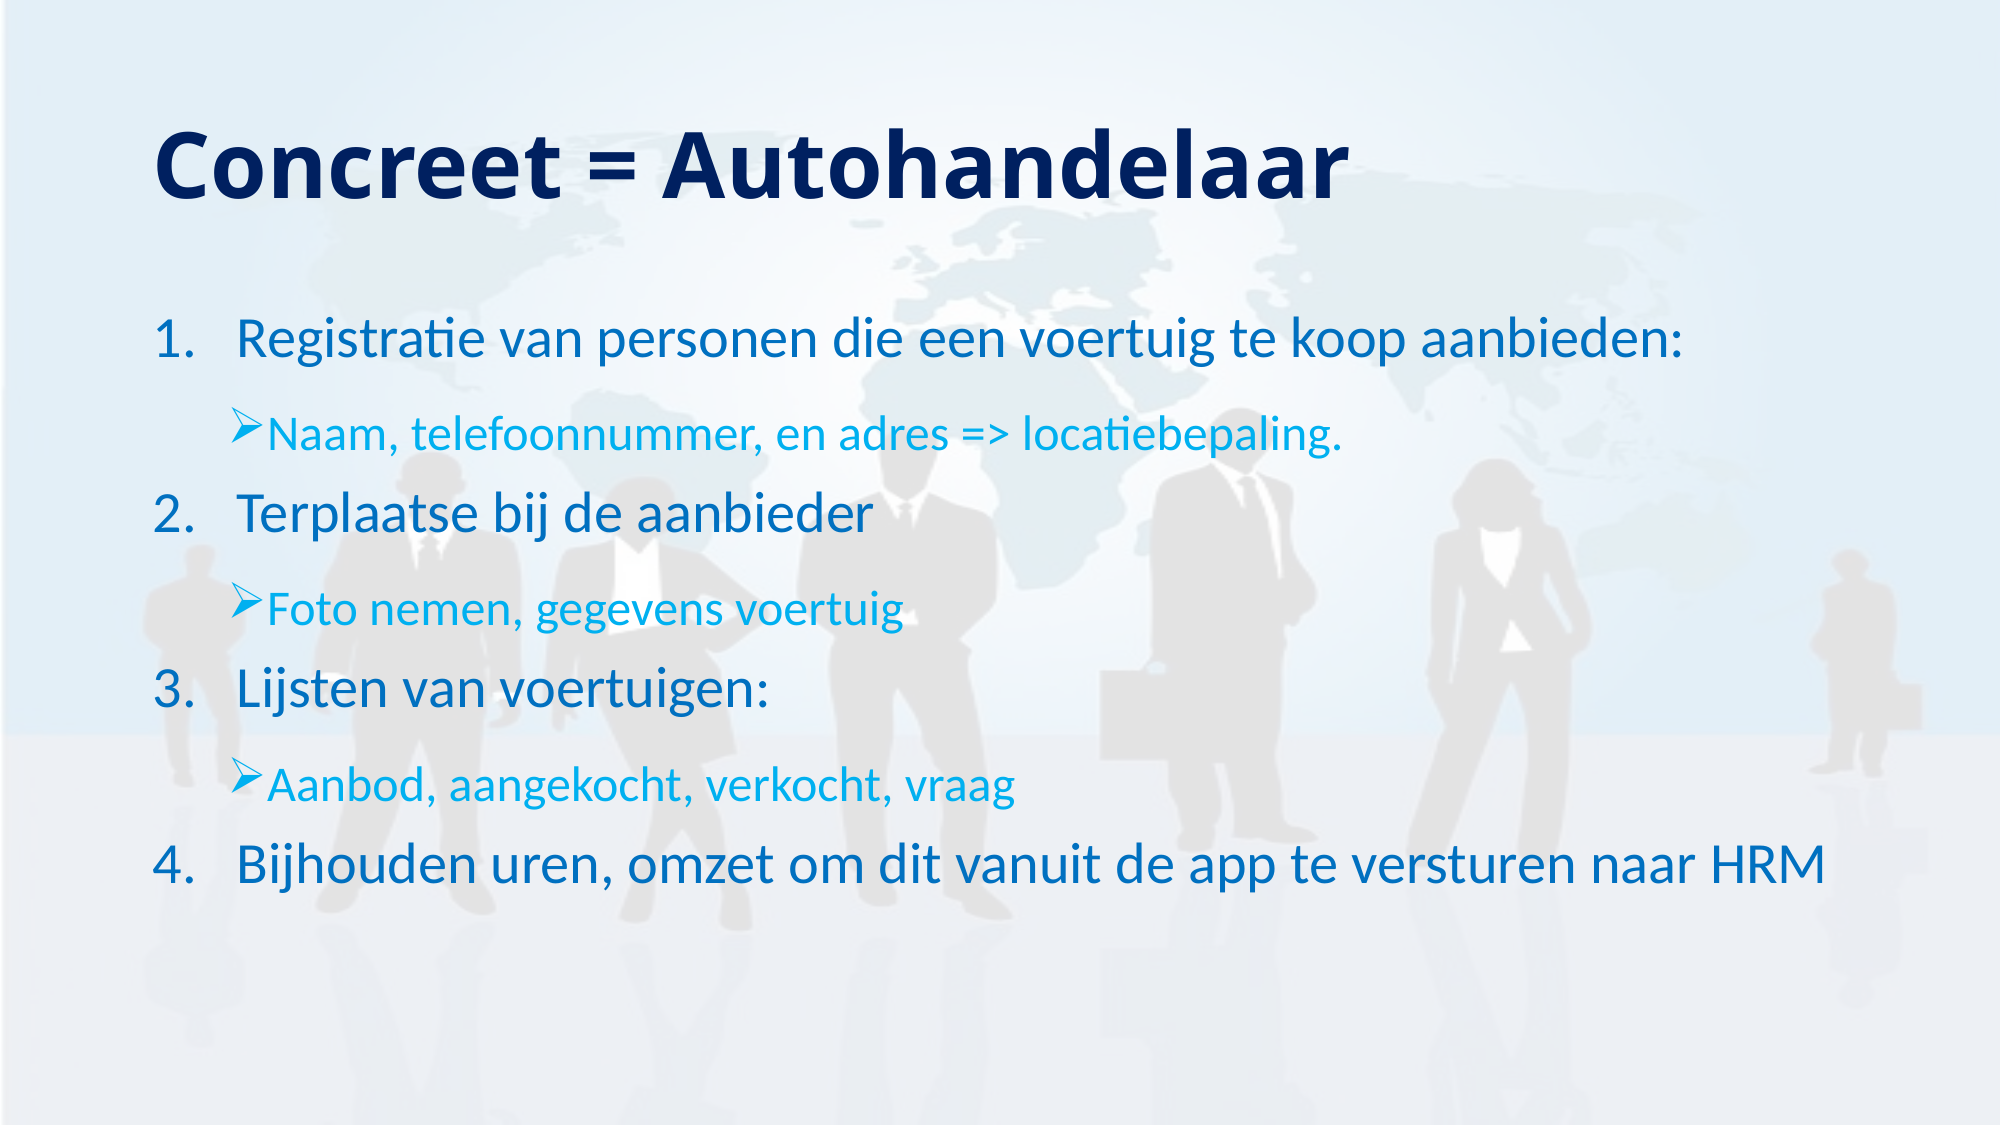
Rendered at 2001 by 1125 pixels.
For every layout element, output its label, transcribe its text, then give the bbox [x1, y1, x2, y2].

title Concreet = Autohandelaar [137, 59, 1863, 278]
list Registratie van personen die een voertuig te koop aanbieden: Naam, telefoonnummer, en adres => locatiebepaling. Terplaatse bij de aanbieder Foto nemen, gegevens voertuig Lijsten van voertuigen: Aanbod, aangekocht, verkocht, vraag Bijhouden uren, omzet om dit vanuit de app te versturen naar HRM [137, 299, 1863, 1014]
